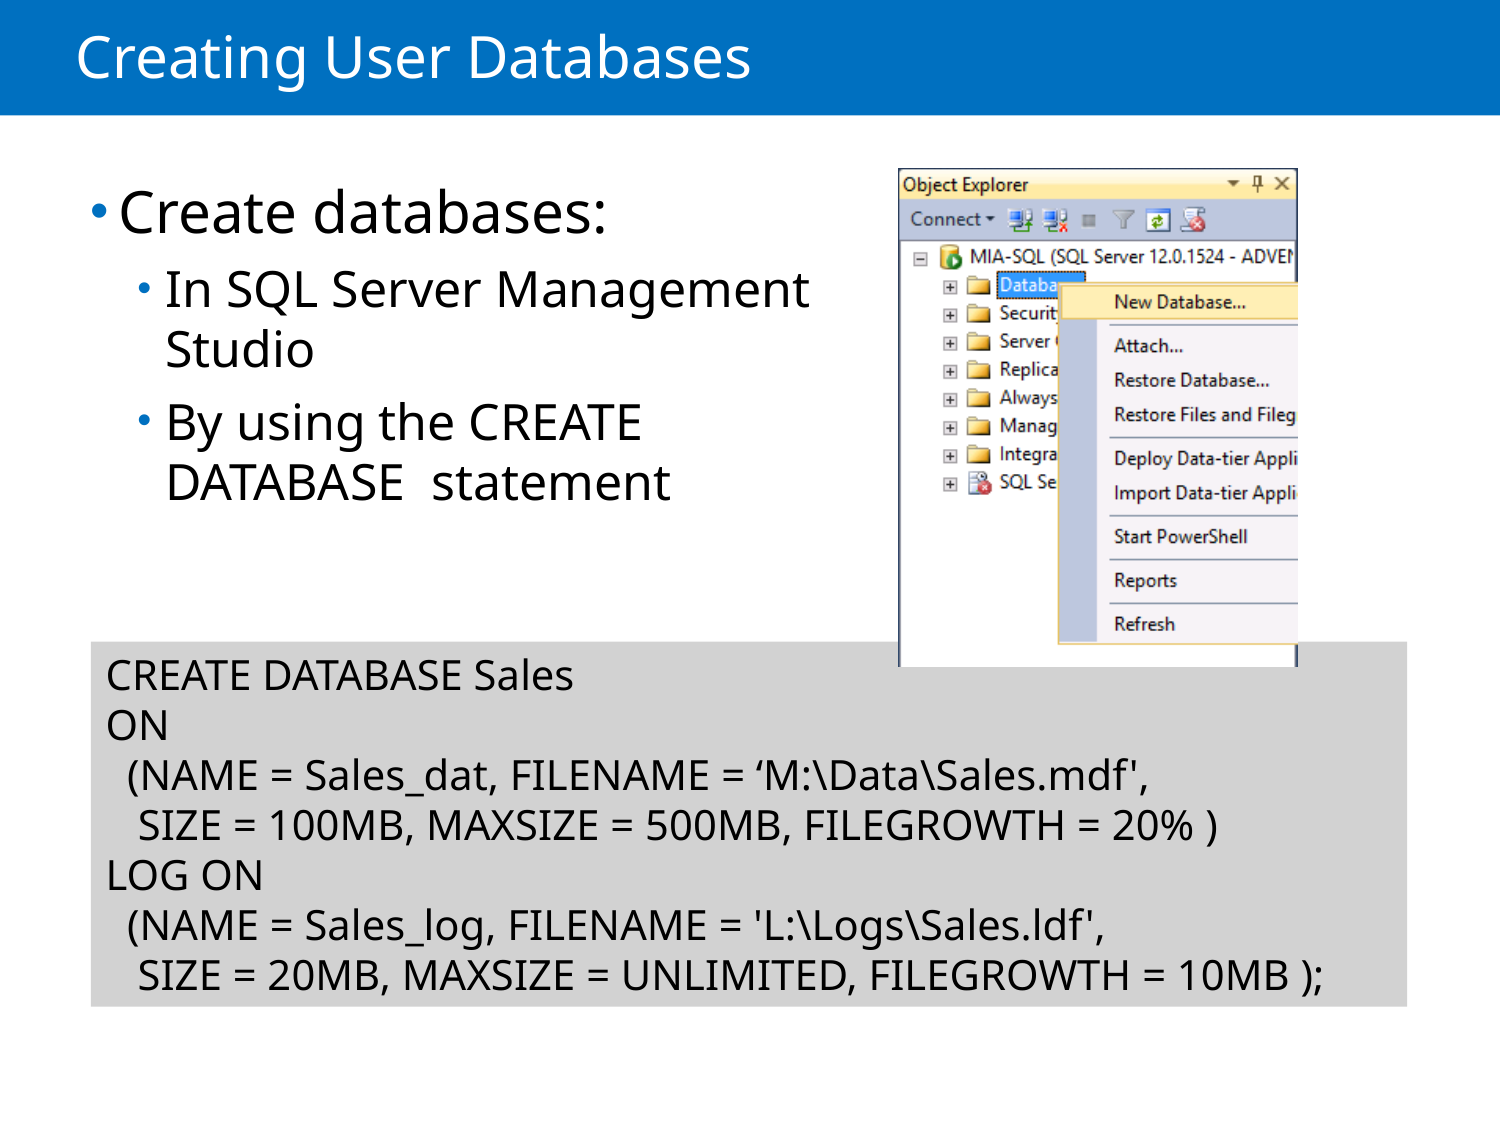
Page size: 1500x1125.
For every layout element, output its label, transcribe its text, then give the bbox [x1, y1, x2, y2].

picture [898, 167, 1298, 667]
text_box CREATE DATABASE Sales ON (NAME = Sales_dat, FILENAME = ‘M:\Data\Sales.mdf', SIZE = 100MB, MAXSIZE = 500MB, FILEGROWTH = 20% ) LOG ON (NAME = Sales_log, FILENAME = 'L:\Logs\Sales.ldf', SIZE = 20MB, MAXSIZE = UNLIMITED, FILEGROWTH = 10MB ); [90, 641, 1408, 1007]
text_box Create databases: In SQL Server Management Studio By using the CREATE DATABASE statement [75, 167, 1408, 1012]
title Creating User Databases [75, 0, 1351, 122]
